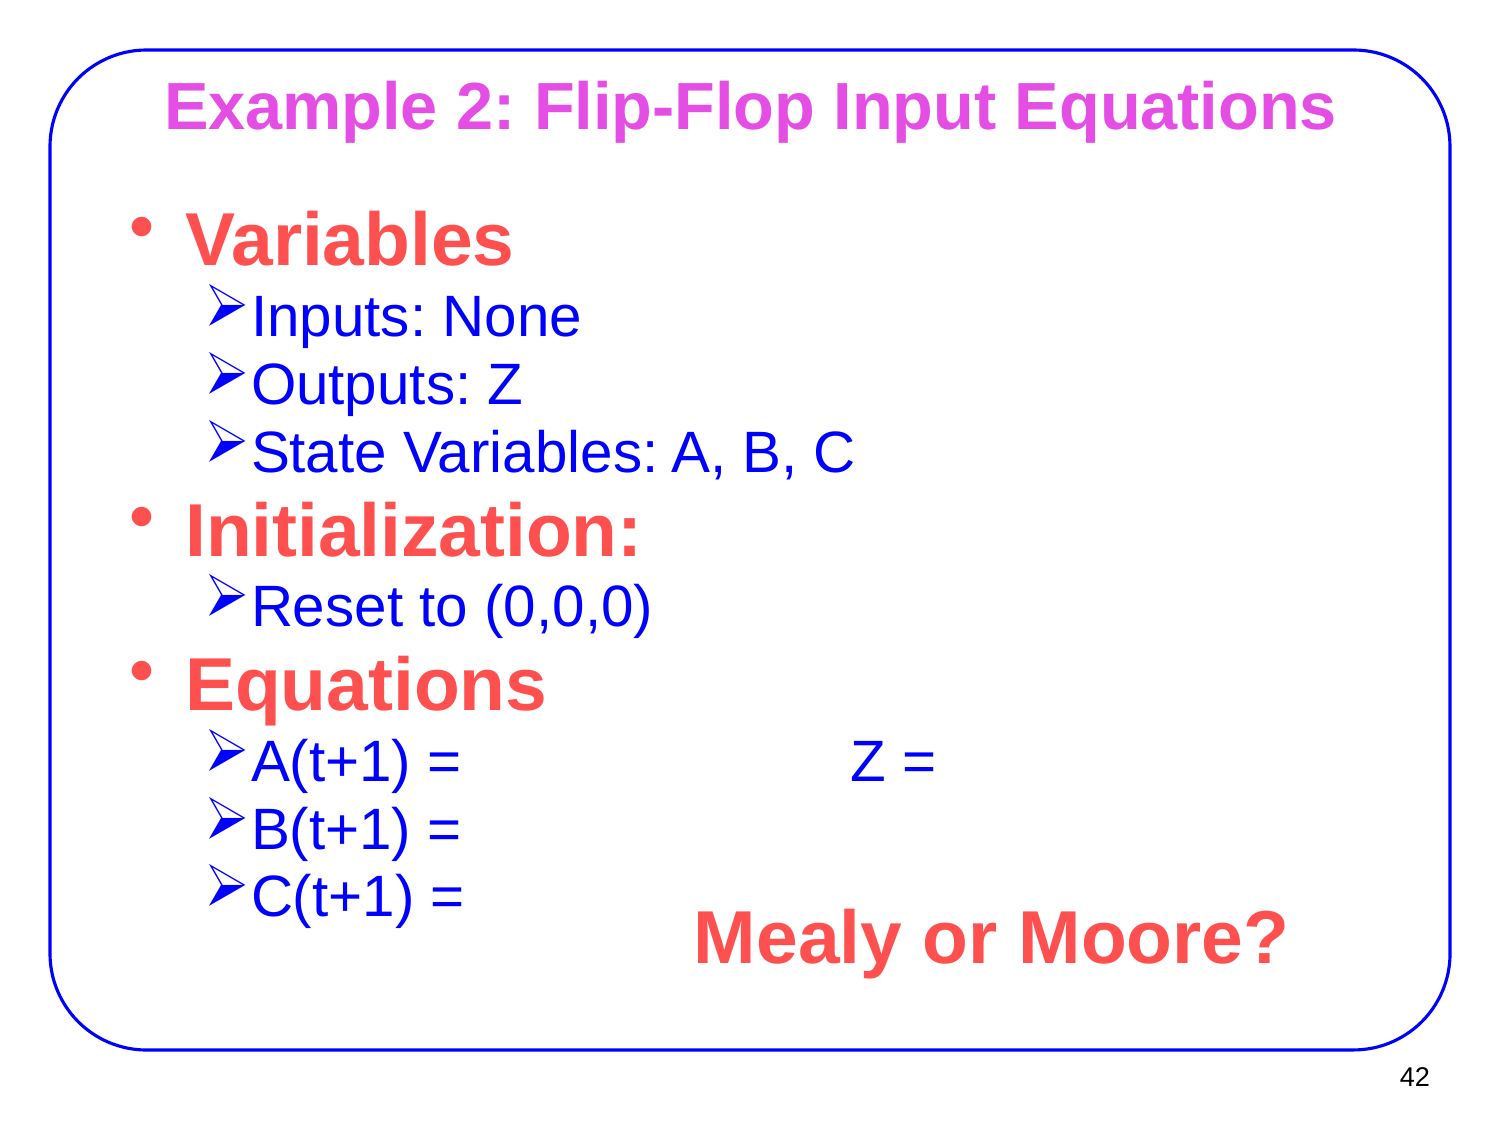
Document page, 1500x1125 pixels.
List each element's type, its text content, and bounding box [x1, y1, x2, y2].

text_box Mealy or Moore? [679, 881, 1348, 987]
title Example 2: Flip-Flop Input Equations [113, 66, 1389, 140]
slide_number 42 [1351, 1047, 1444, 1104]
list Variables Inputs: None Outputs: Z State Variables: A, B, C Initialization: Reset to (0,0,0) Equations A(t+1) = Z = B(t+1) = C(t+1) = [112, 200, 1388, 963]
